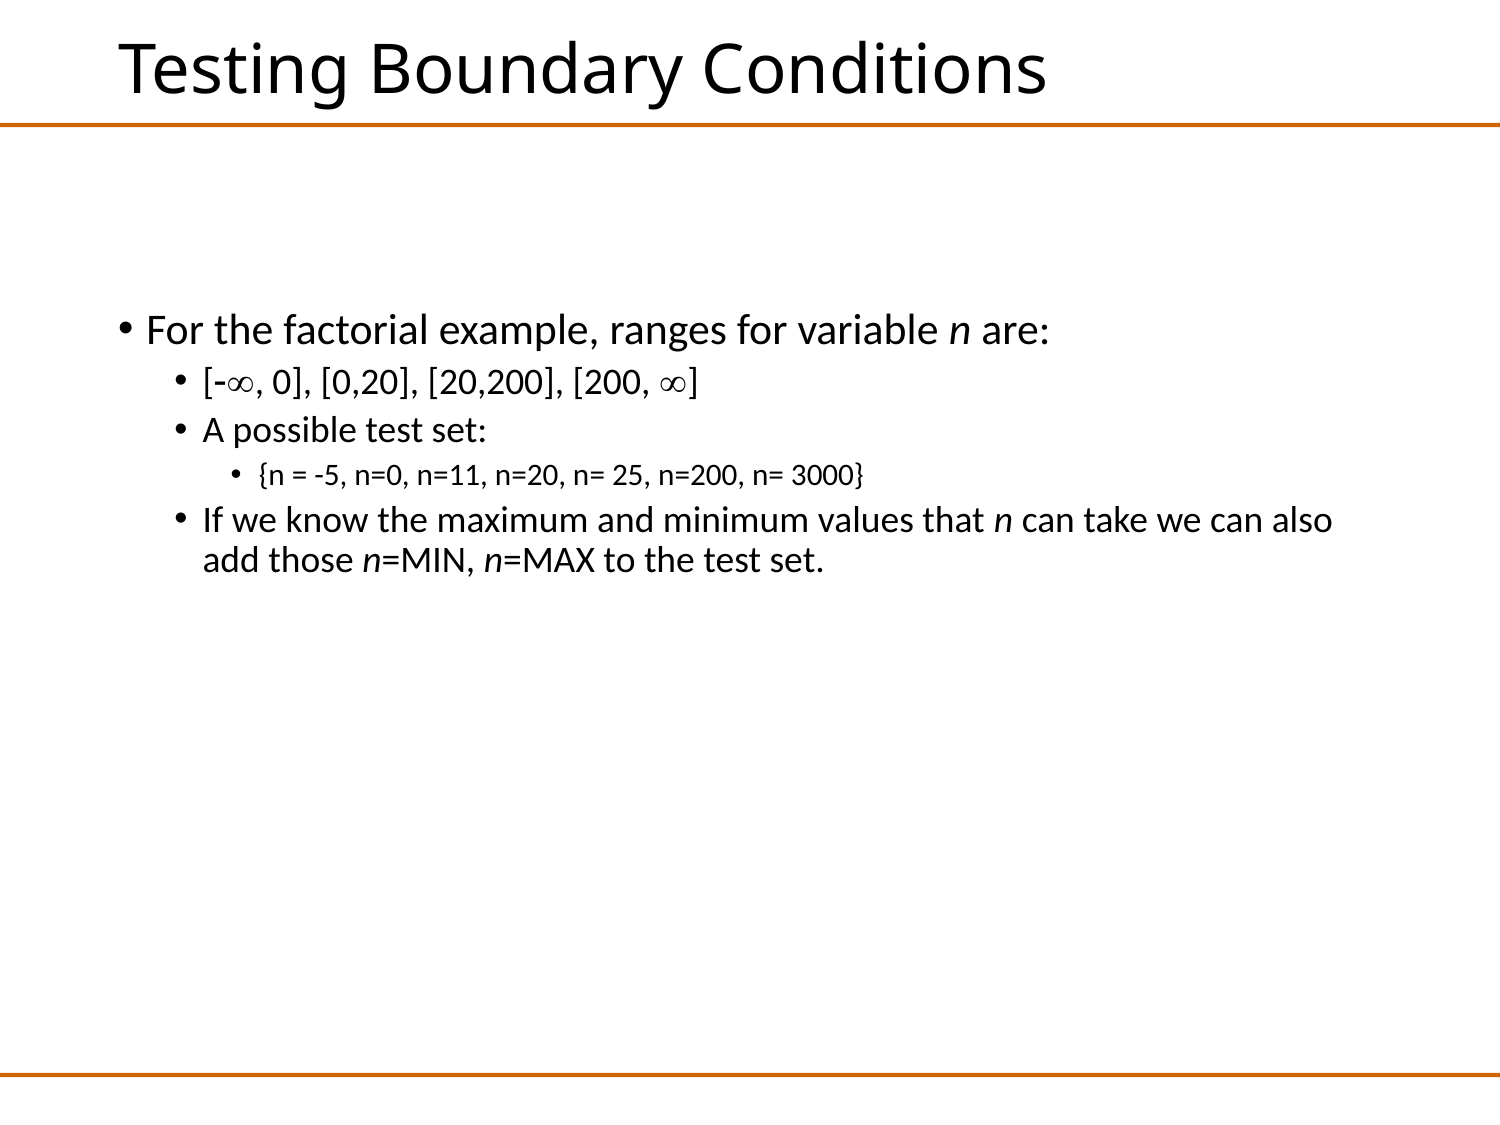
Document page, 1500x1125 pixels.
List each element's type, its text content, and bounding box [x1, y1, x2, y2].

title Testing Boundary Conditions [103, 0, 1397, 180]
list For the factorial example, ranges for variable n are: [, 0], [0,20], [20,200], [200, ] A possible test set: {n = -5, n=0, n=11, n=20, n= 25, n=200, n= 3000} If we know the maximum and minimum values that n can take we can also add those n=MIN, n=MAX to the test set. [103, 299, 1397, 1014]
